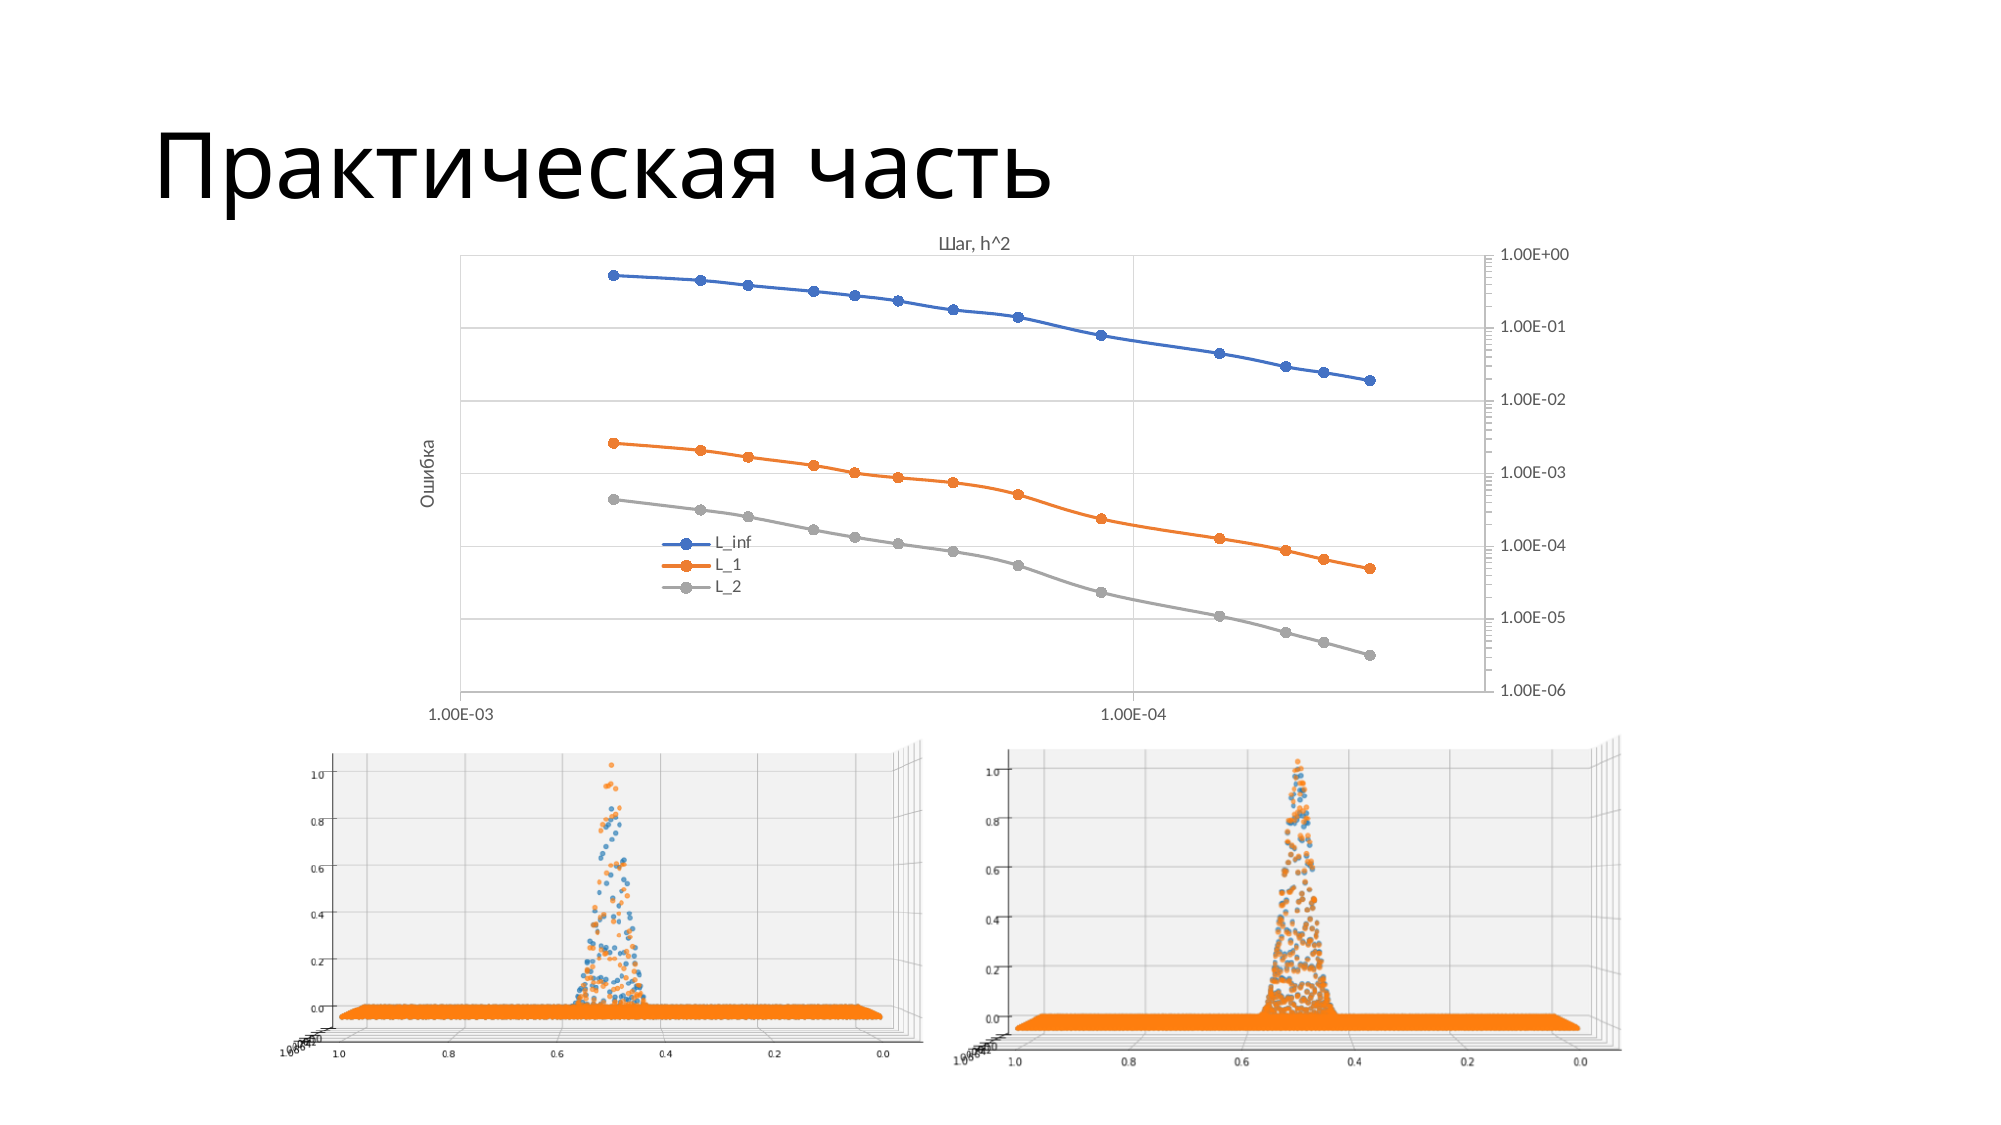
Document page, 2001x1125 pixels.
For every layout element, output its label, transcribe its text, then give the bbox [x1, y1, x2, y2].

title Практическая часть [137, 59, 1863, 278]
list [272, 724, 1643, 1078]
chart [397, 229, 1570, 725]
